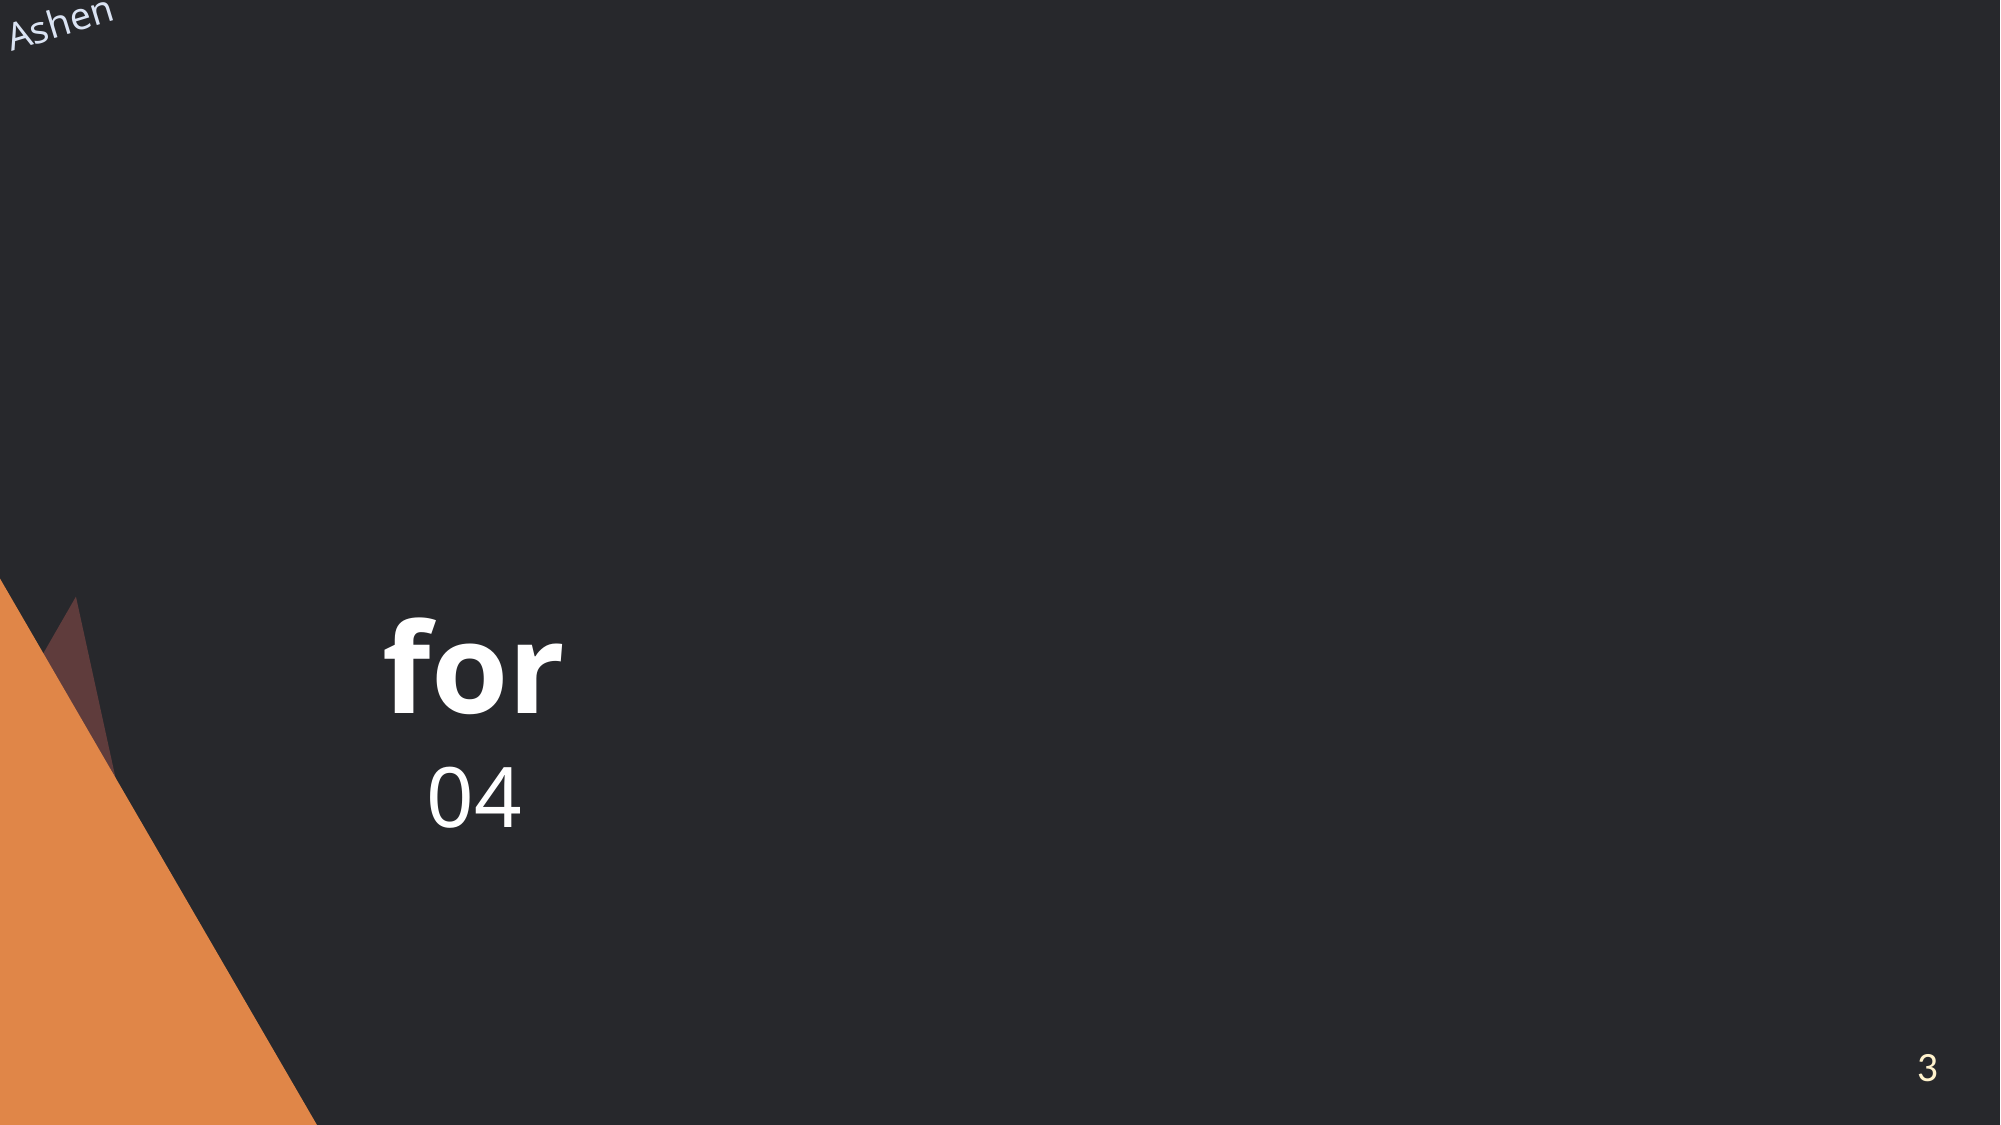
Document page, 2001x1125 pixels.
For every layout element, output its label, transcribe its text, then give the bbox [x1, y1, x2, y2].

list 04 [344, 748, 604, 834]
text_box 3 [1503, 1034, 1954, 1095]
title for [174, 552, 774, 749]
